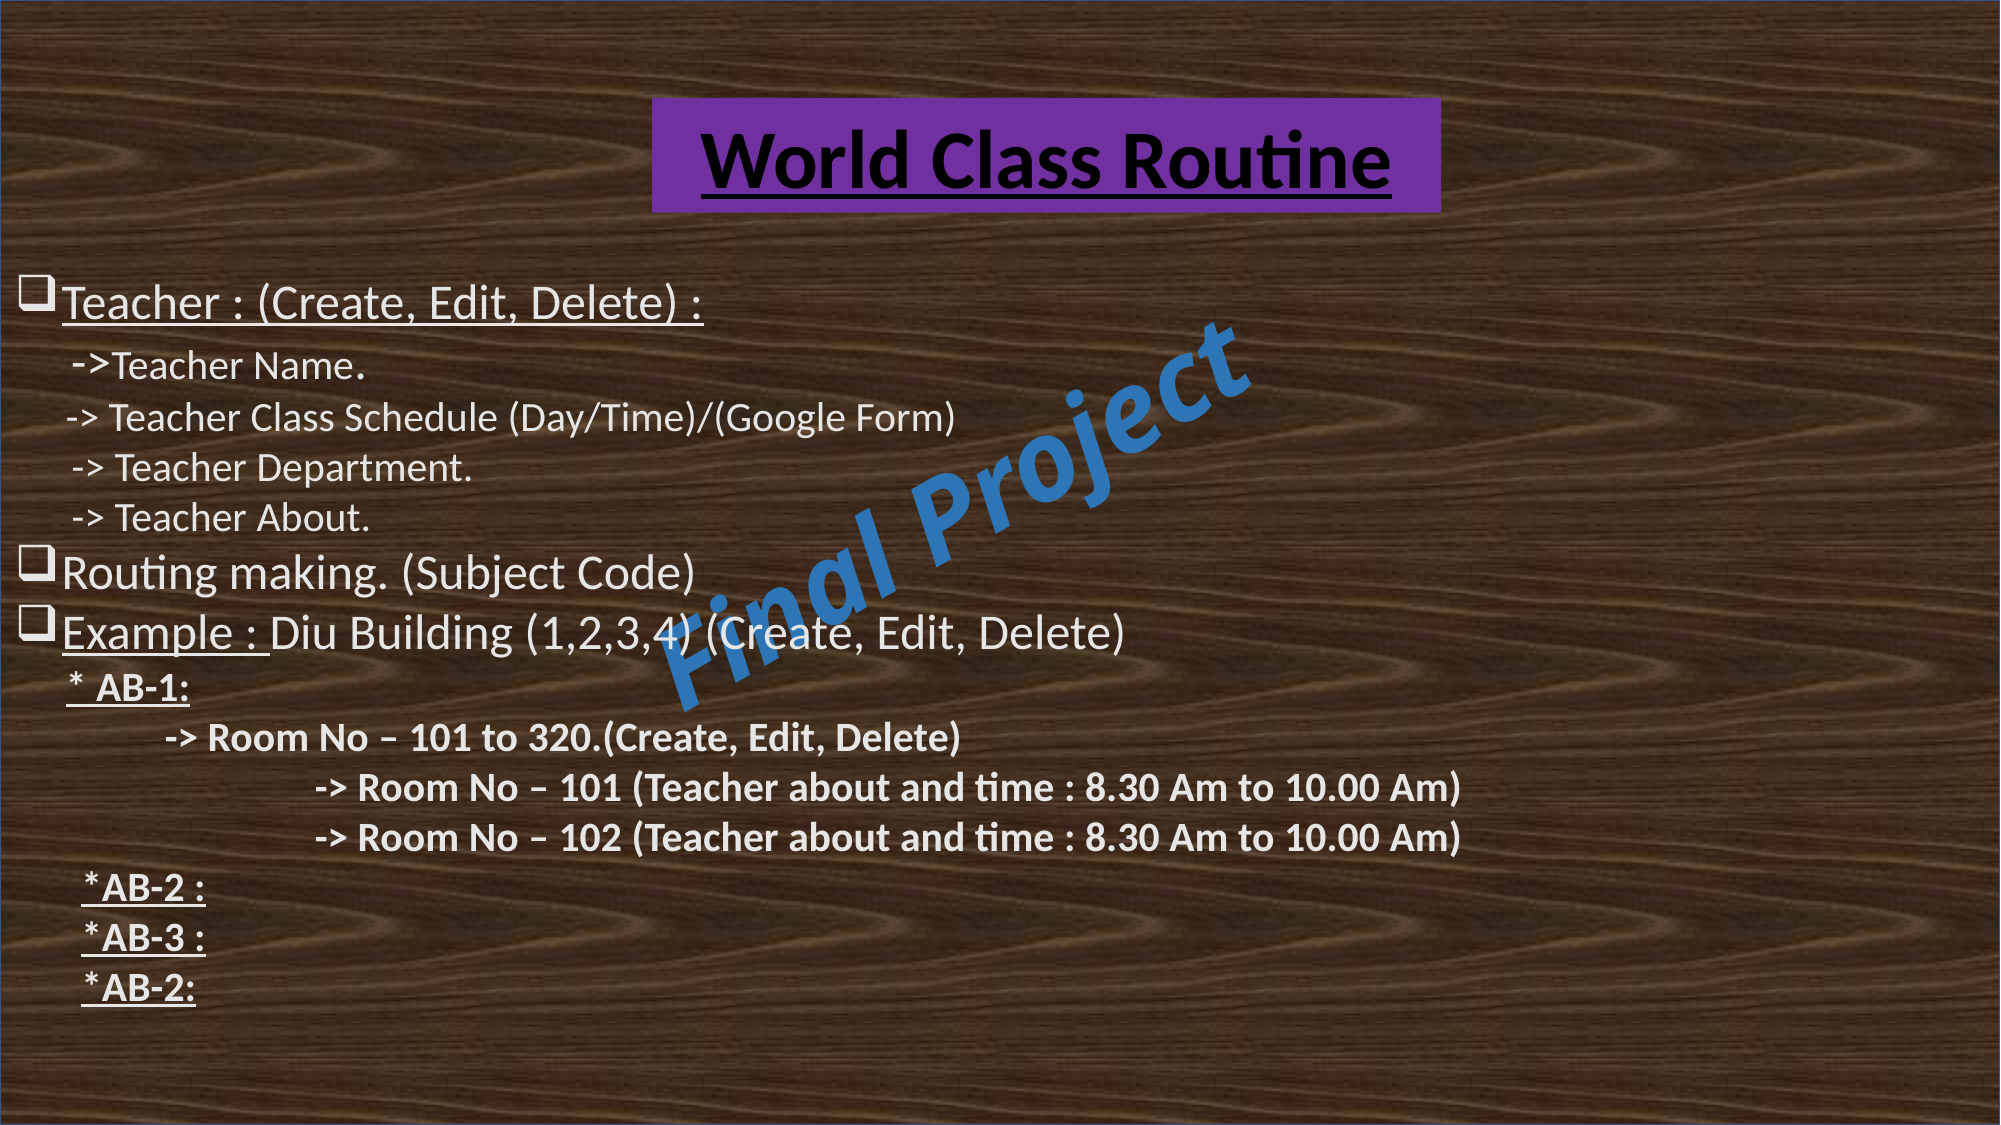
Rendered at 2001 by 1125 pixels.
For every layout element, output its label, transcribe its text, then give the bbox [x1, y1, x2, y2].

text_box Final Project [1228, 168, 1497, 262]
text_box World Class Routine [652, 97, 1442, 213]
text_box Teacher : (Create, Edit, Delete) : ->Teacher Name. -> Teacher Class Schedule (Day/Time)/(Google Form) -> Teacher Department. -> Teacher About. Routing making. (Subject Code) Example : Diu Building (1,2,3,4) (Create, Edit, Delete) * AB-1: -> Room No – 101 to 320.(Create, Edit, Delete) -> Room No – 101 (Teacher about and time : 8.30 Am to 10.00 Am) -> Room No – 102 (Teacher about and time : 8.30 Am to 10.00 Am) *AB-2 : *AB-3 : *AB-2: [0, 262, 2000, 1125]
text_box [0, 0, 2000, 262]
